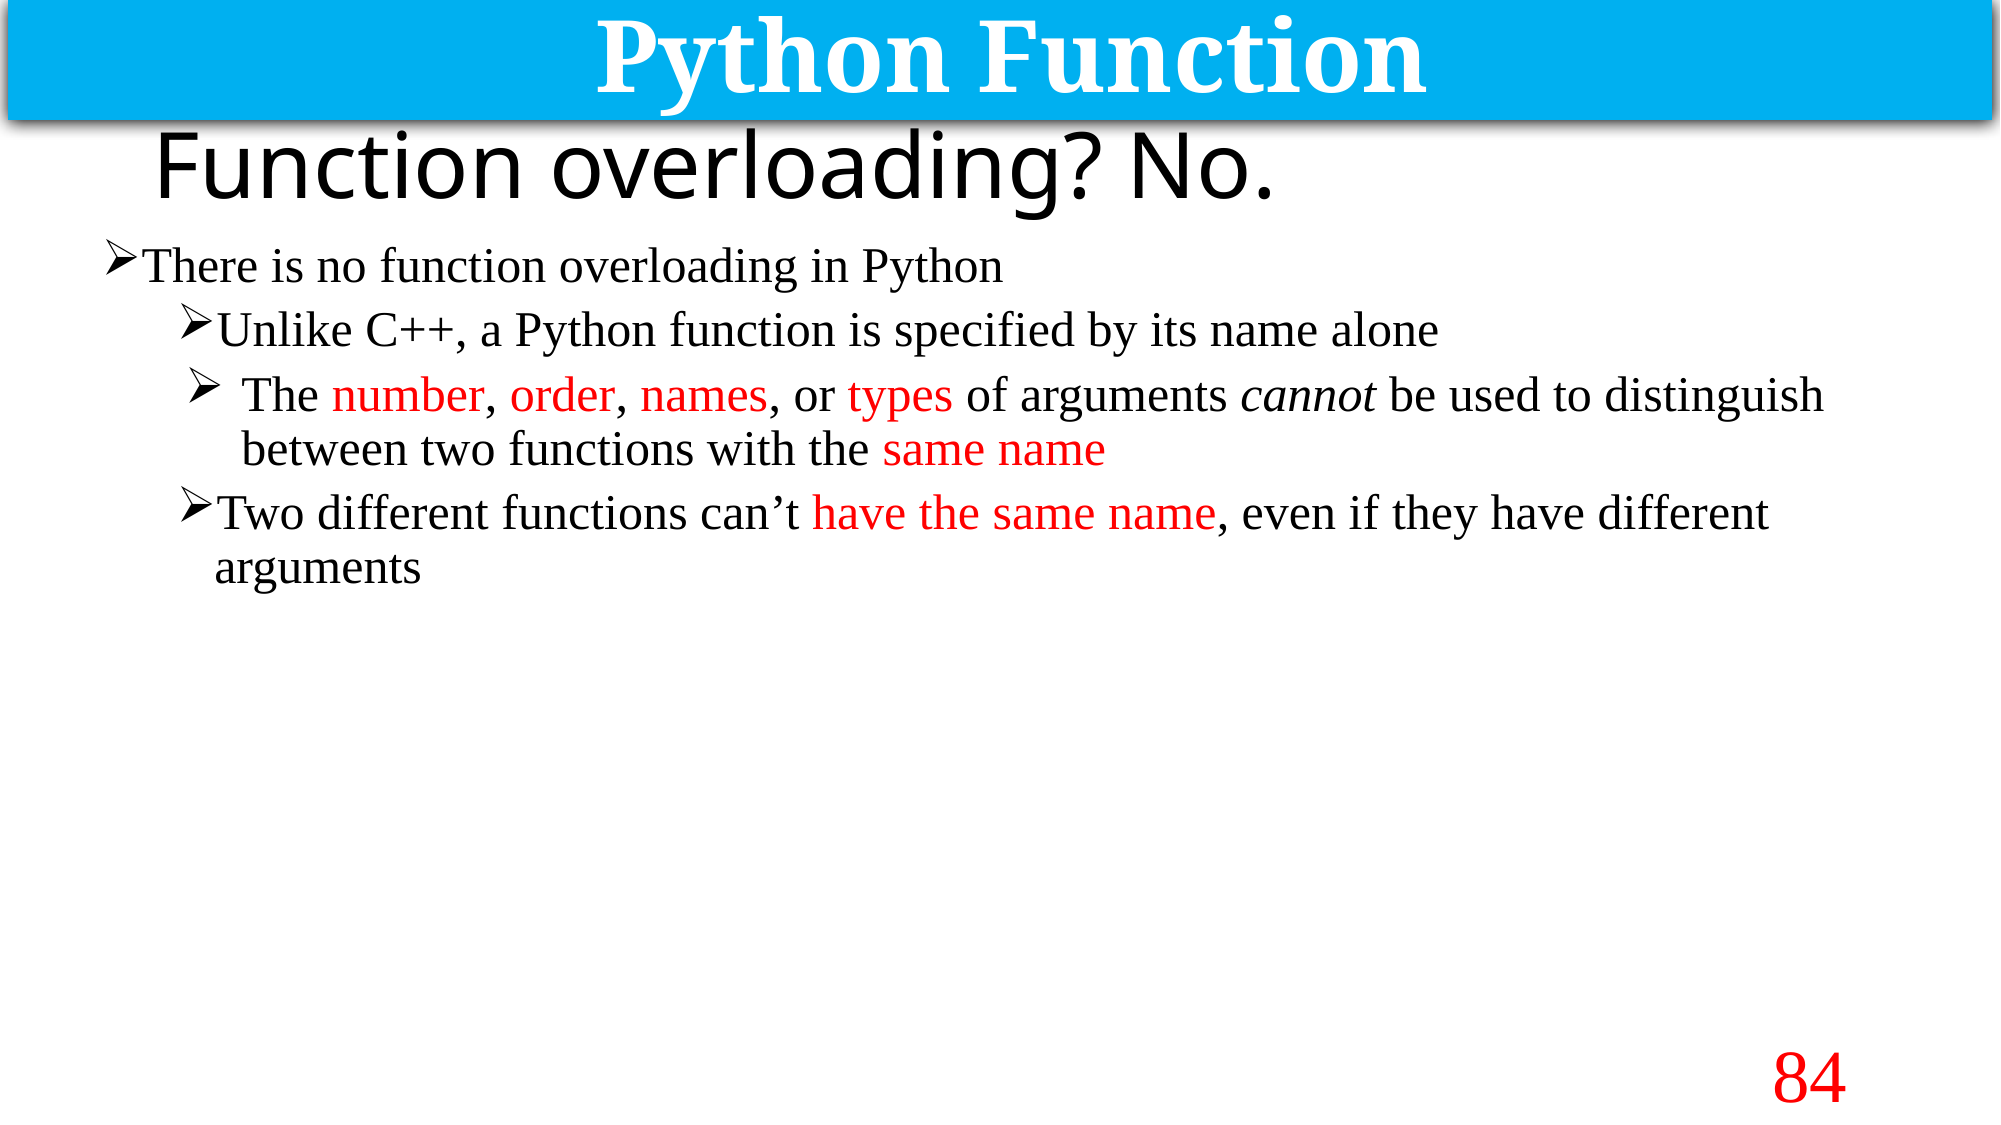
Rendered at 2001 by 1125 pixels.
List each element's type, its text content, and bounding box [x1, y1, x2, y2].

list There is no function overloading in Python Unlike C++, a Python function is specified by its name alone The number, order, names, or types of arguments cannot be used to distinguish between two functions with the same name Two different functions can’t have the same name, even if they have different arguments [86, 231, 1895, 1013]
title Function overloading? No. [137, 138, 1863, 231]
text_box Python Function [8, 0, 1992, 120]
slide_number 84 [1412, 1042, 1863, 1103]
